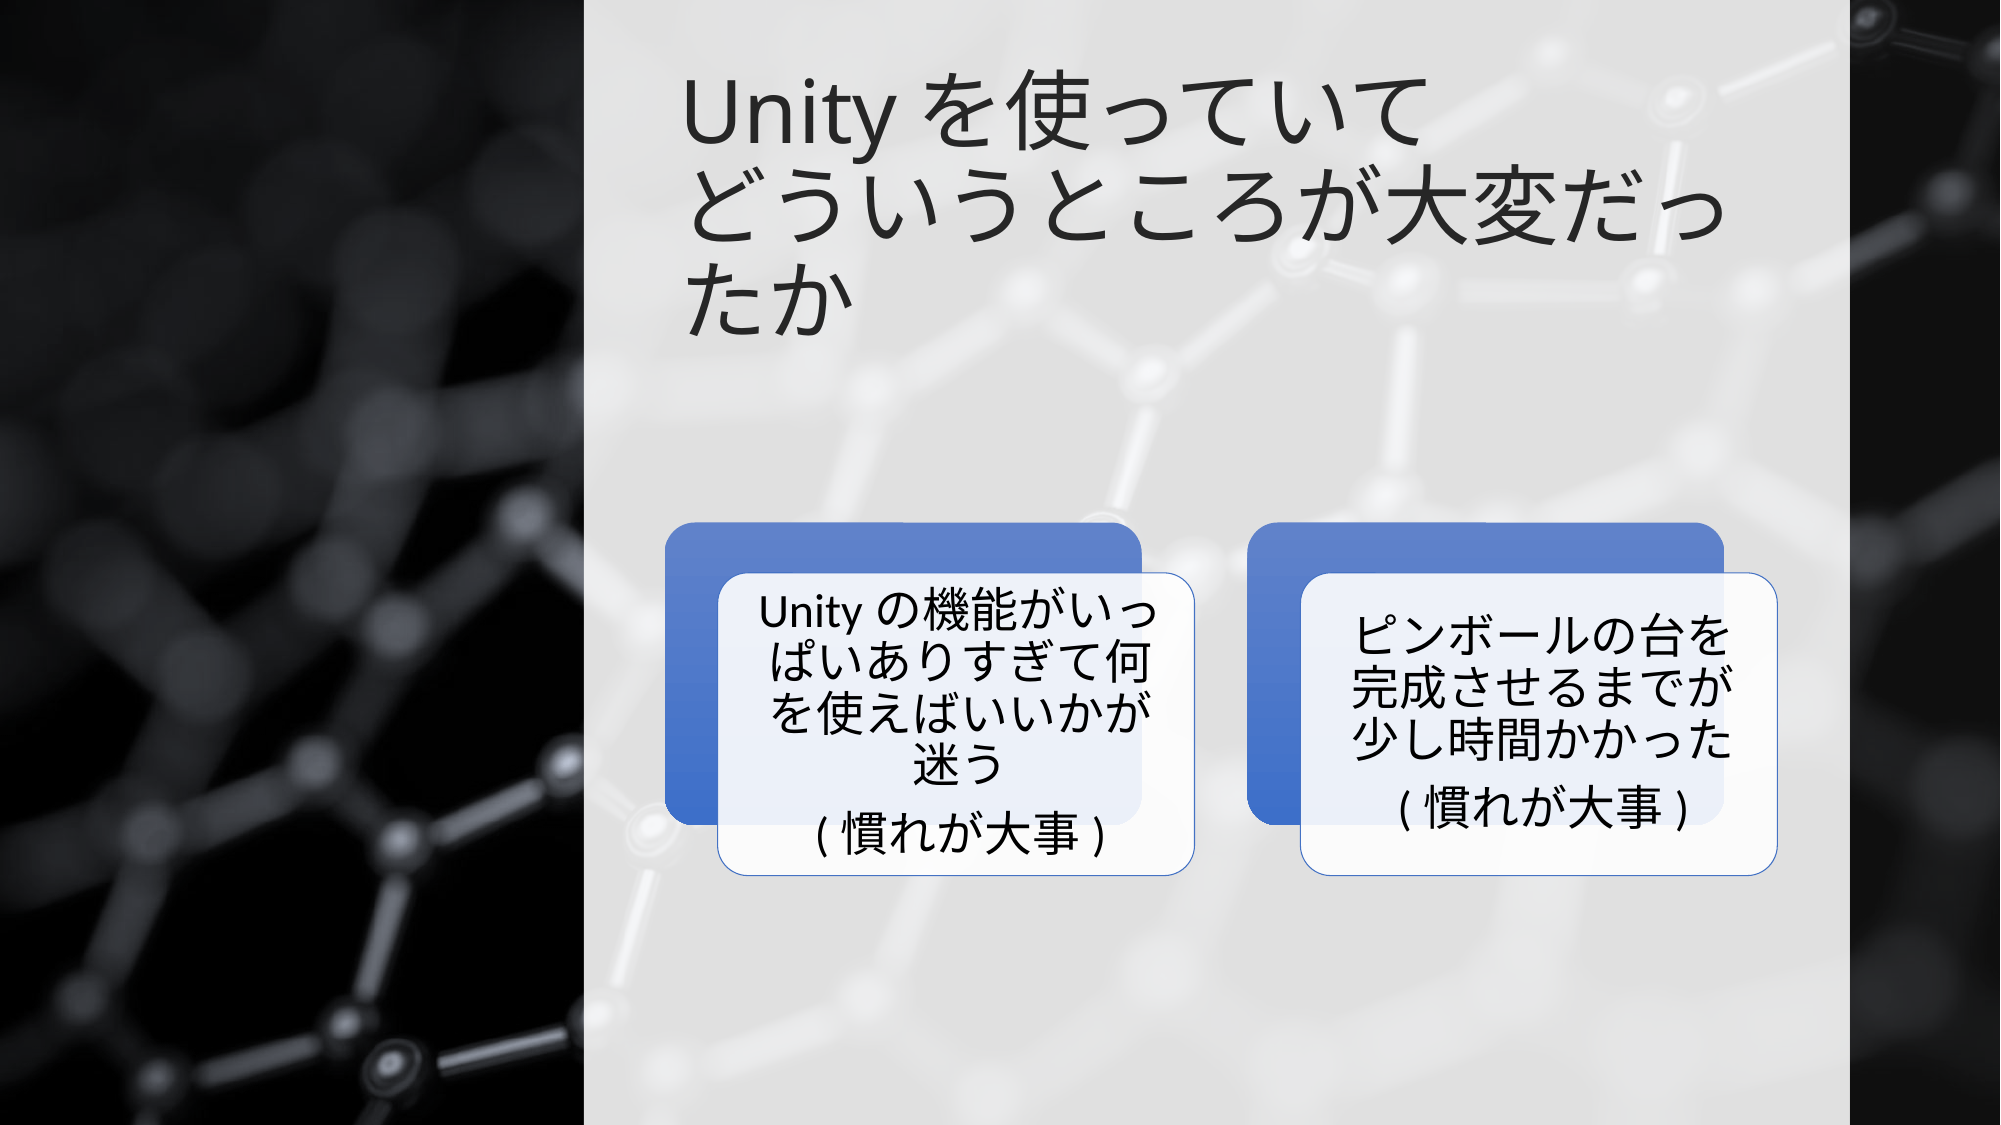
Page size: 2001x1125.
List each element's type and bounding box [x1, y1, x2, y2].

list [664, 381, 1778, 1017]
picture [0, 0, 2000, 1125]
